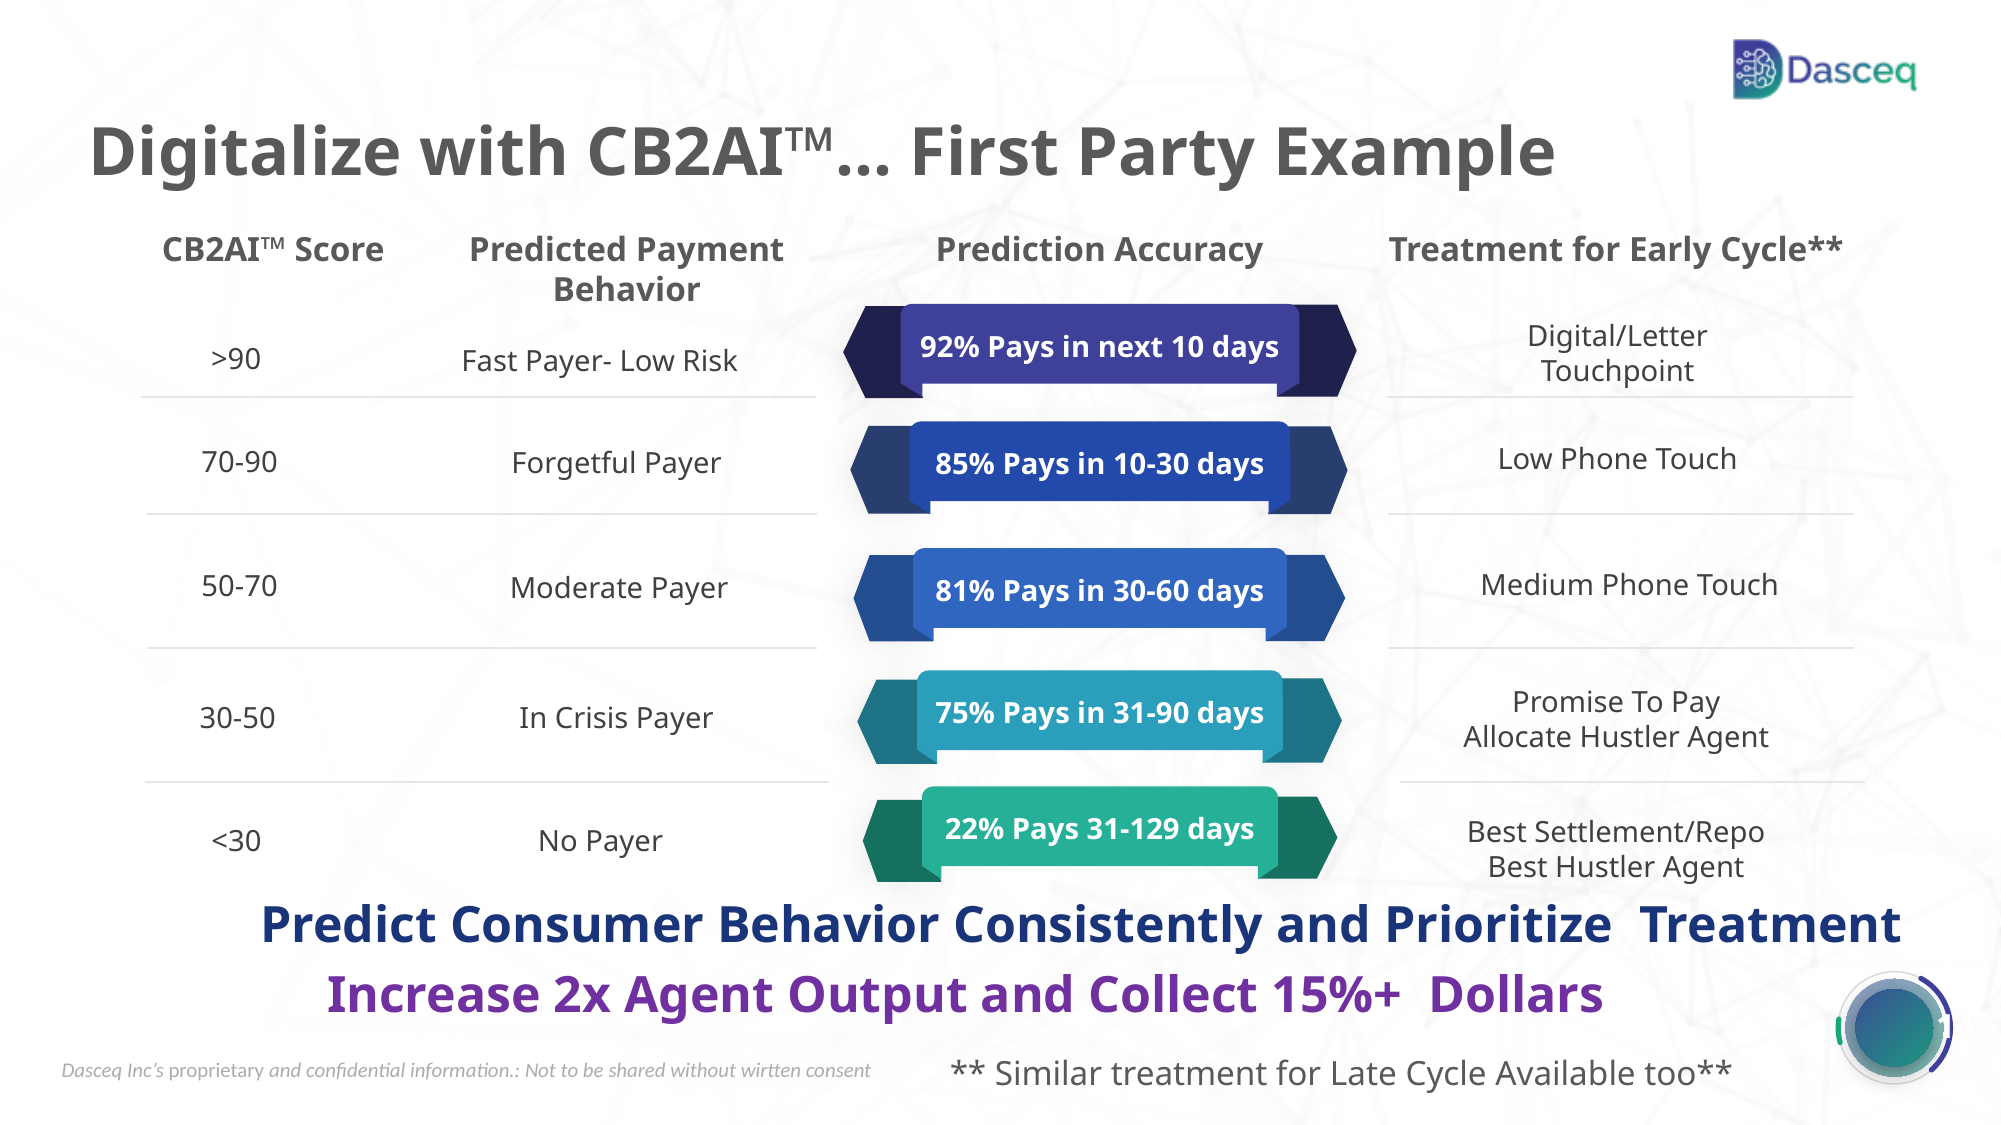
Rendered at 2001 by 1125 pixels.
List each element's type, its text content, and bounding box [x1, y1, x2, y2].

text_box No Payer [480, 814, 721, 865]
text_box Promise To Pay Allocate Hustler Agent [1442, 676, 1790, 761]
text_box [850, 421, 1348, 514]
text_box ** Similar treatment for Late Cycle Available too** [934, 1045, 1749, 1100]
text_box 30-50 [148, 691, 327, 742]
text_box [843, 303, 1357, 396]
text_box >90 [140, 332, 339, 383]
text_box CB2AI™ Score [146, 221, 400, 276]
text_box Best Settlement/Repo Best Hustler Agent [1447, 805, 1786, 891]
text_box Low Phone Touch [1468, 433, 1767, 483]
text_box Treatment for Early Cycle** [1373, 221, 1859, 276]
text_box Digital/Letter Touchpoint [1461, 310, 1774, 395]
text_box Digitalize with CB2AI™… First Party Example [73, 101, 2000, 197]
text_box In Crisis Payer [492, 691, 741, 742]
picture [1732, 38, 1918, 101]
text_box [862, 786, 1338, 882]
text_box Medium Phone Touch [1452, 558, 1808, 609]
text_box Forgetful Payer [487, 436, 746, 487]
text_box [857, 670, 1342, 764]
text_box 50-70 [148, 560, 331, 611]
text_box 70-90 [146, 435, 333, 486]
text_box Fast Payer- Low Risk [429, 335, 778, 385]
text_box Predict Consumer Behavior Consistently and Prioritize Treatment [245, 891, 1978, 961]
text_box Prediction Accuracy [920, 220, 1280, 276]
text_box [853, 548, 1346, 642]
text_box Increase 2x Agent Output and Collect 15%+ Dollars [312, 961, 1777, 1031]
text_box <30 [149, 814, 324, 865]
text_box Predicted Payment Behavior [439, 220, 815, 316]
text_box Moderate Payer [492, 562, 746, 612]
